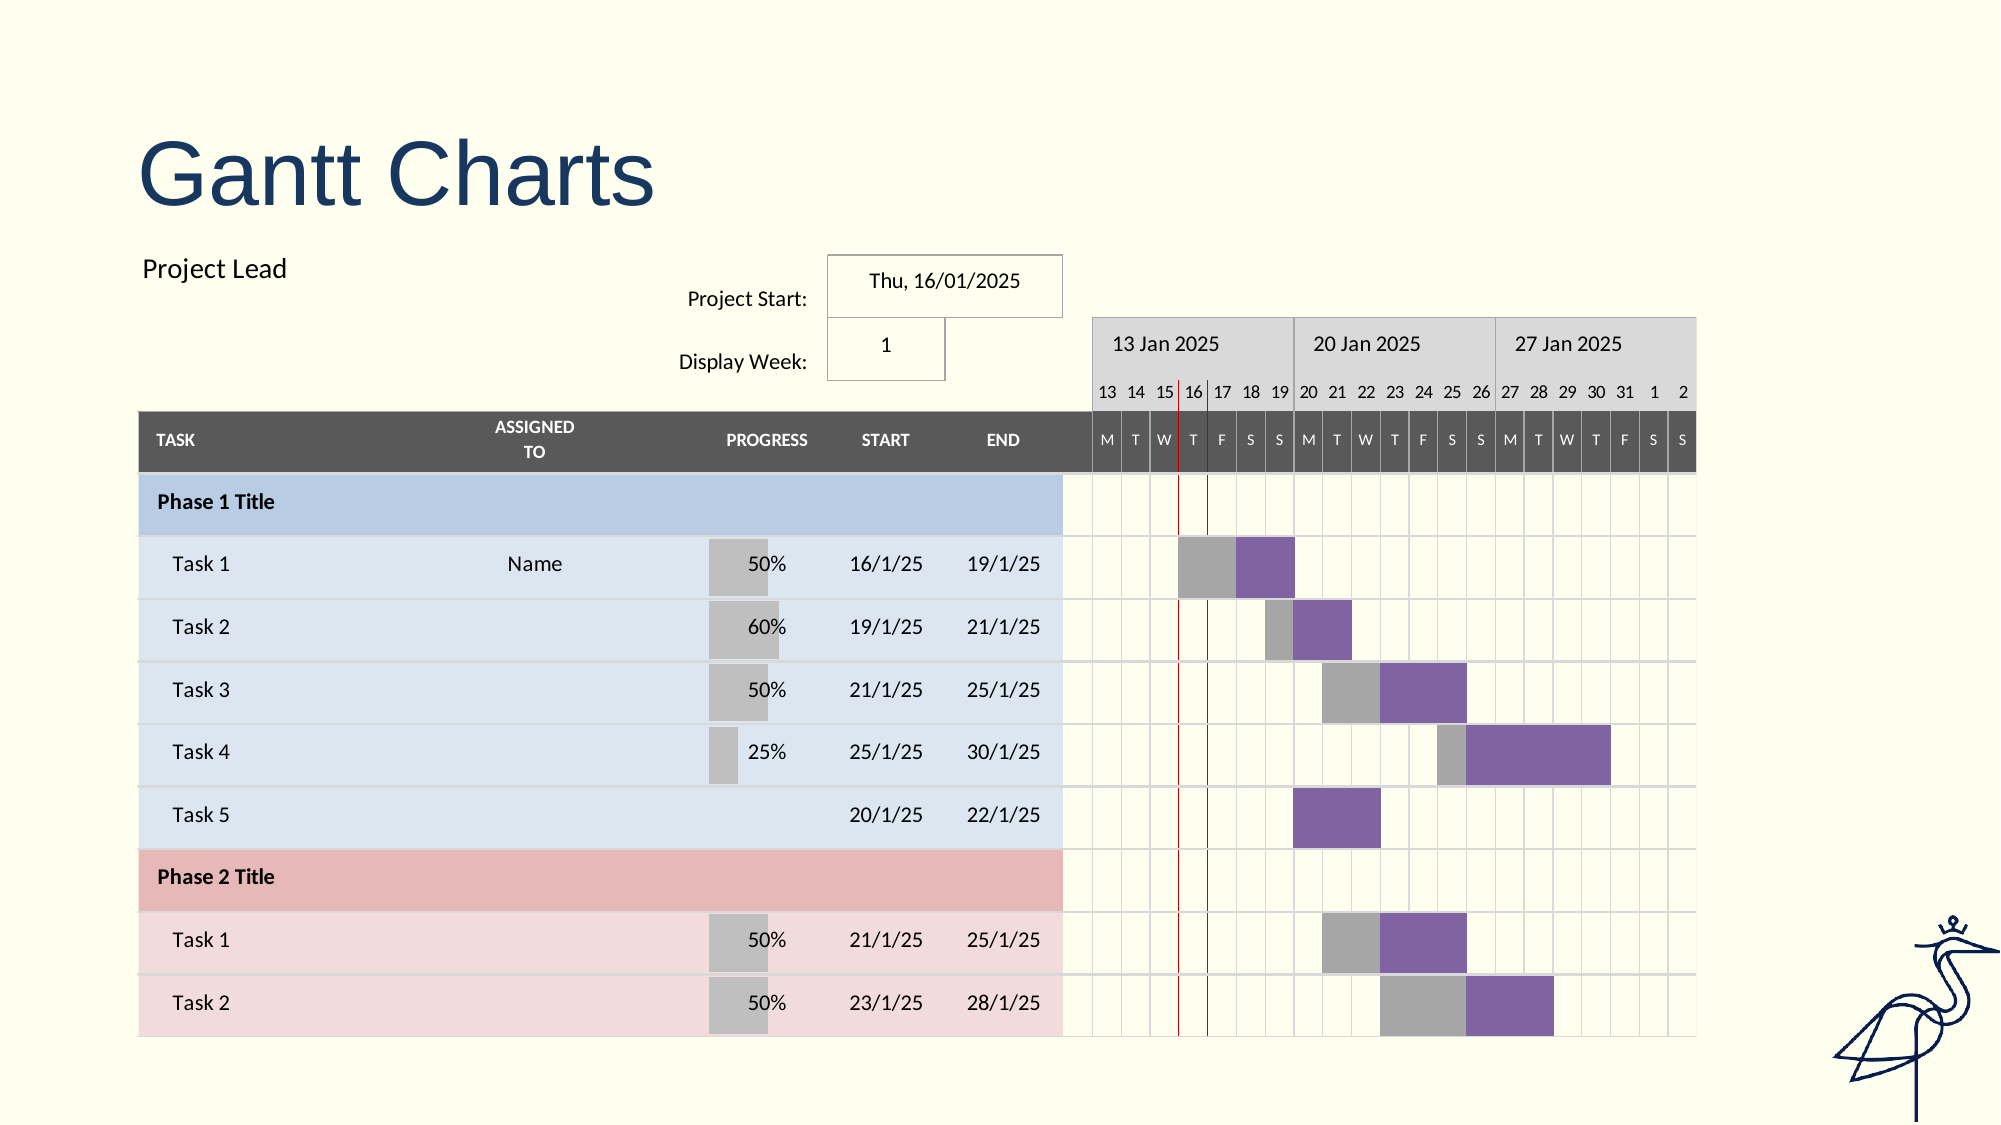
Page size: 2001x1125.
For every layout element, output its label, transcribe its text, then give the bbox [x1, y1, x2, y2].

title Gantt Charts [137, 59, 1863, 278]
picture [1832, 915, 2000, 1122]
picture [137, 254, 1698, 1039]
